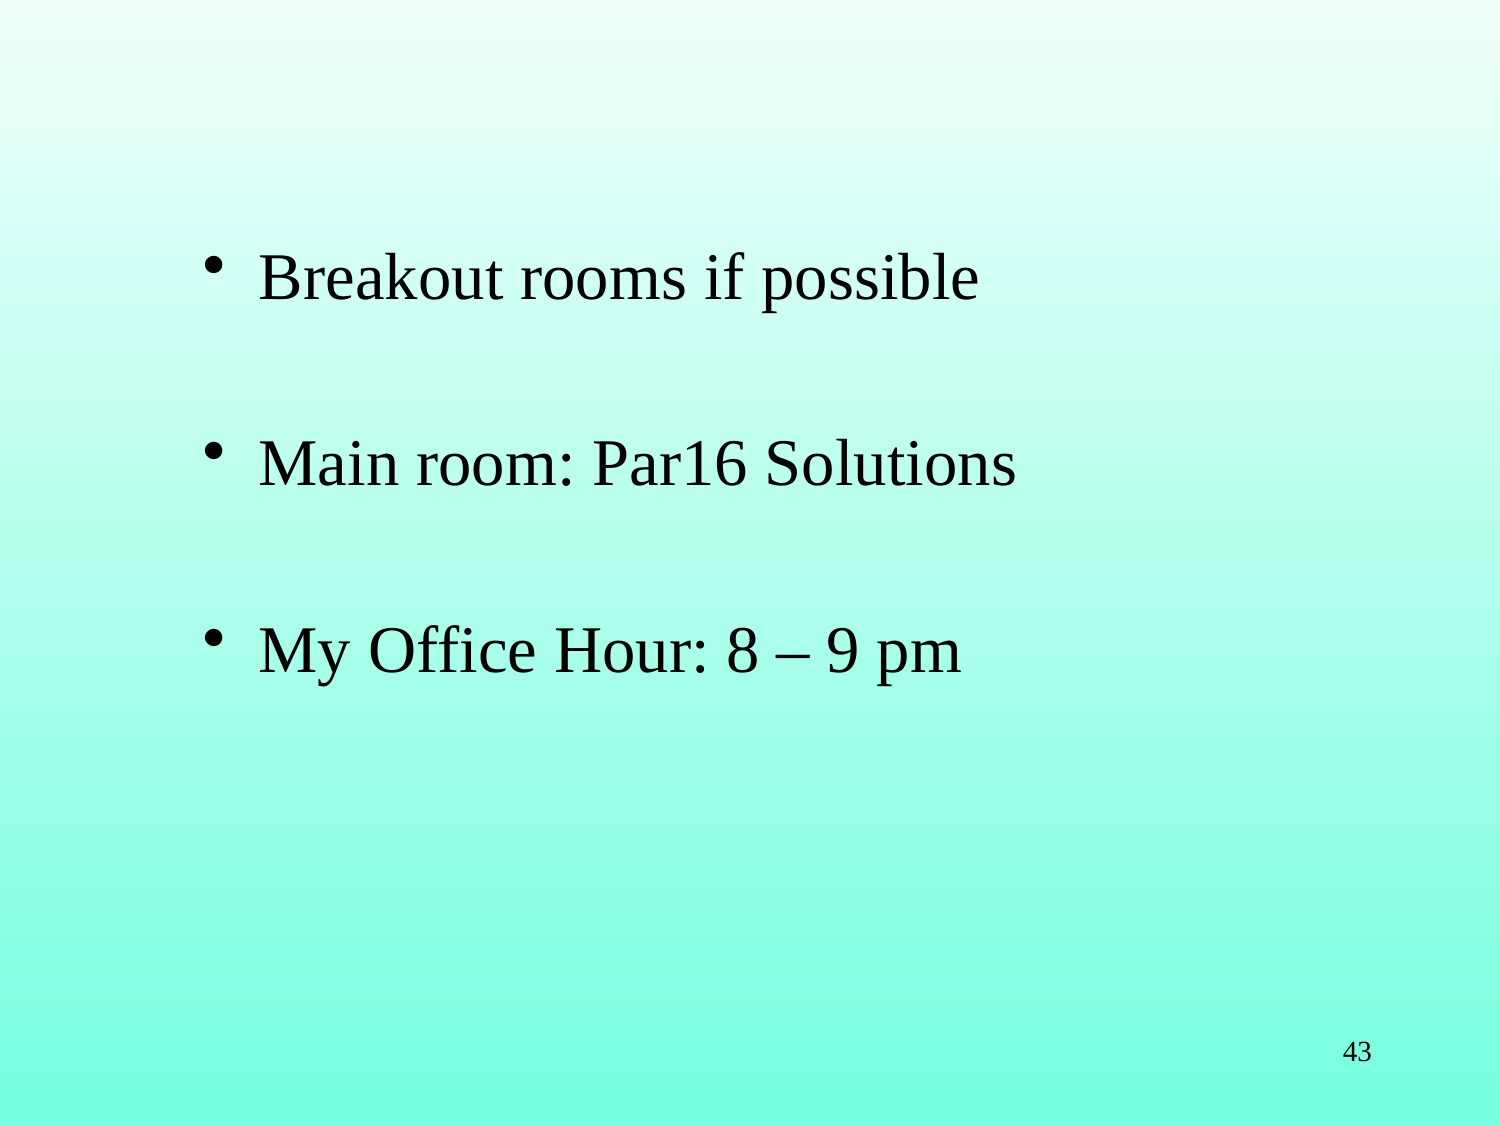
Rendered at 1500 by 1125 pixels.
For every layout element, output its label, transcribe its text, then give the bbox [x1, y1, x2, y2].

slide_number 43 [1074, 1024, 1388, 1101]
list Breakout rooms if possible Main room: Par16 Solutions My Office Hour: 8 – 9 pm [187, 224, 1363, 900]
